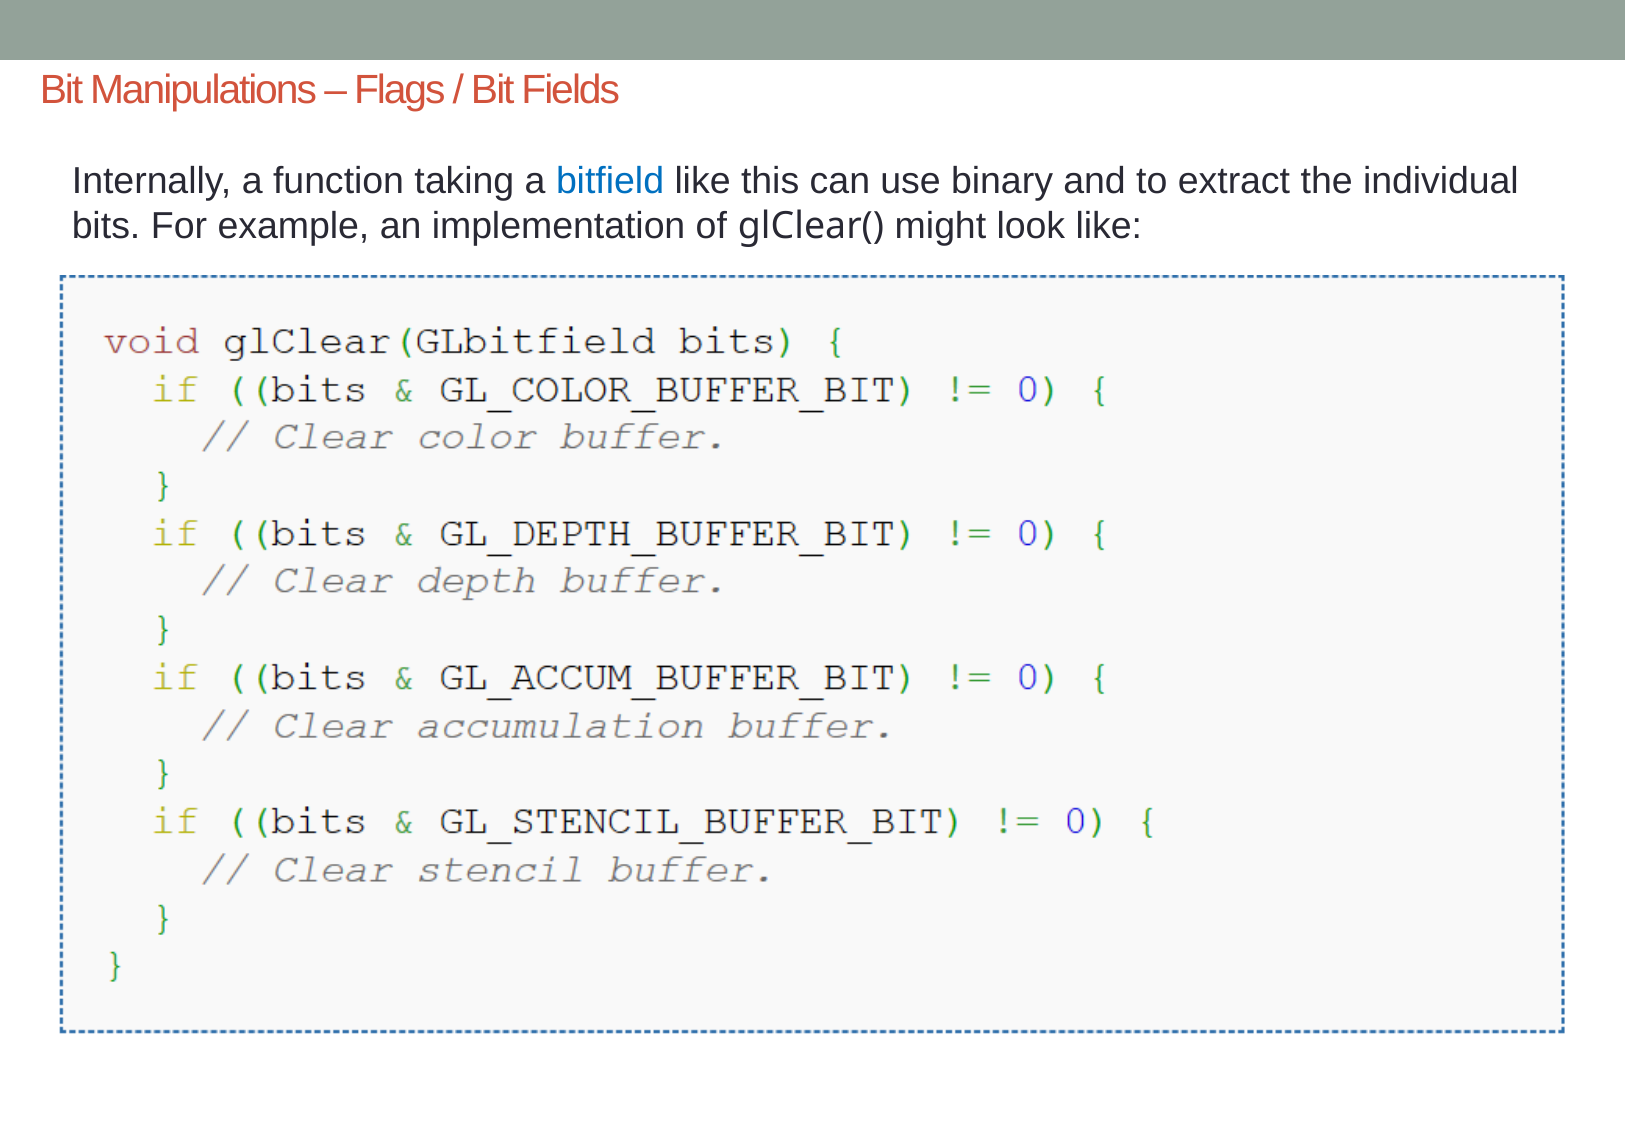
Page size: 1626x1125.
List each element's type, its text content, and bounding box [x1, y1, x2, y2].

picture [56, 275, 1569, 1036]
text_box Bit Manipulations – Flags / Bit Fields [24, 54, 1600, 120]
text_box Internally, a function taking a bitfield like this can use binary and to extract the individual bits. For example, an implementation of glClear() might look like: [57, 148, 1557, 254]
